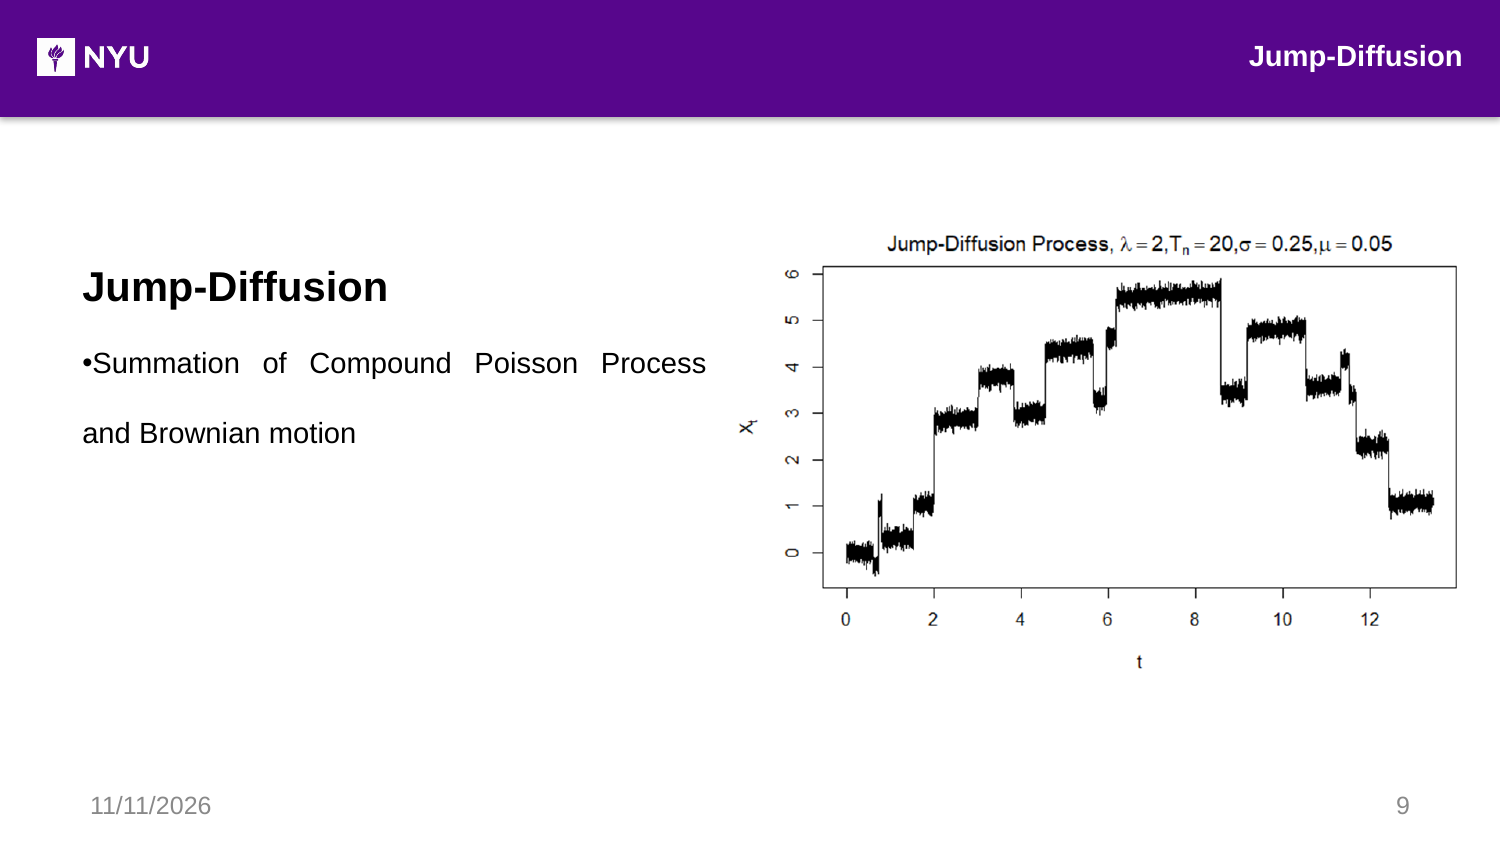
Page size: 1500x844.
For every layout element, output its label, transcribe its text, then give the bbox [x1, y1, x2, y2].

slide_number 9 [1074, 782, 1425, 828]
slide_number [75, 782, 425, 828]
list Jump-Diffusion Summation of Compound Poisson Process and Brownian motion [82, 259, 708, 774]
list Jump-Diffusion [1013, 37, 1463, 81]
picture [736, 222, 1500, 694]
picture [37, 38, 149, 76]
